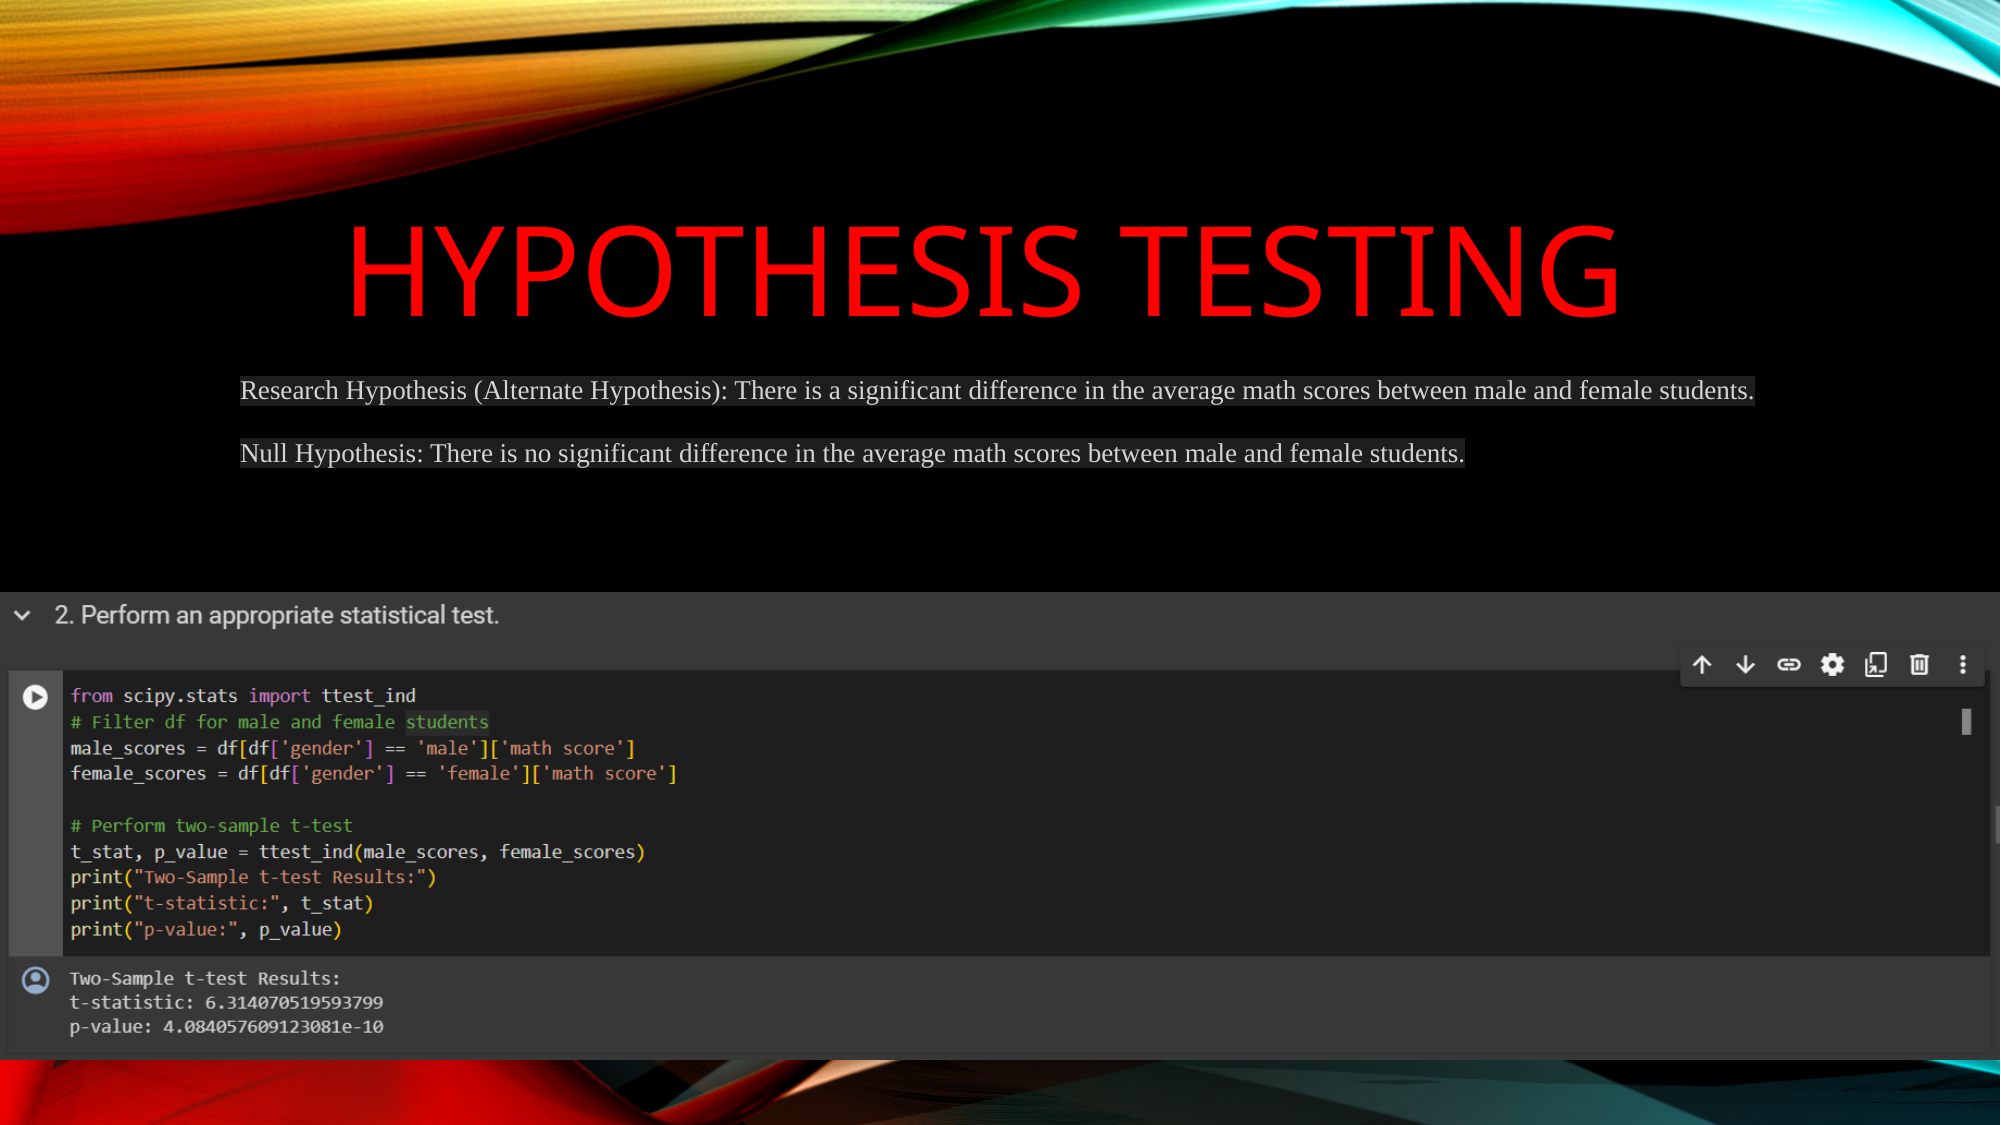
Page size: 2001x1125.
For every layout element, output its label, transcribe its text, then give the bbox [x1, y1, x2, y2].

picture [0, 592, 2000, 1125]
picture [0, 0, 2000, 237]
title HYPOTHESIS TESTING [296, 179, 1704, 351]
subtitle Research Hypothesis (Alternate Hypothesis): There is a significant difference in the average math scores between male and female students. Null Hypothesis: There is no significant difference in the average math scores between male and female students. [225, 369, 1775, 482]
